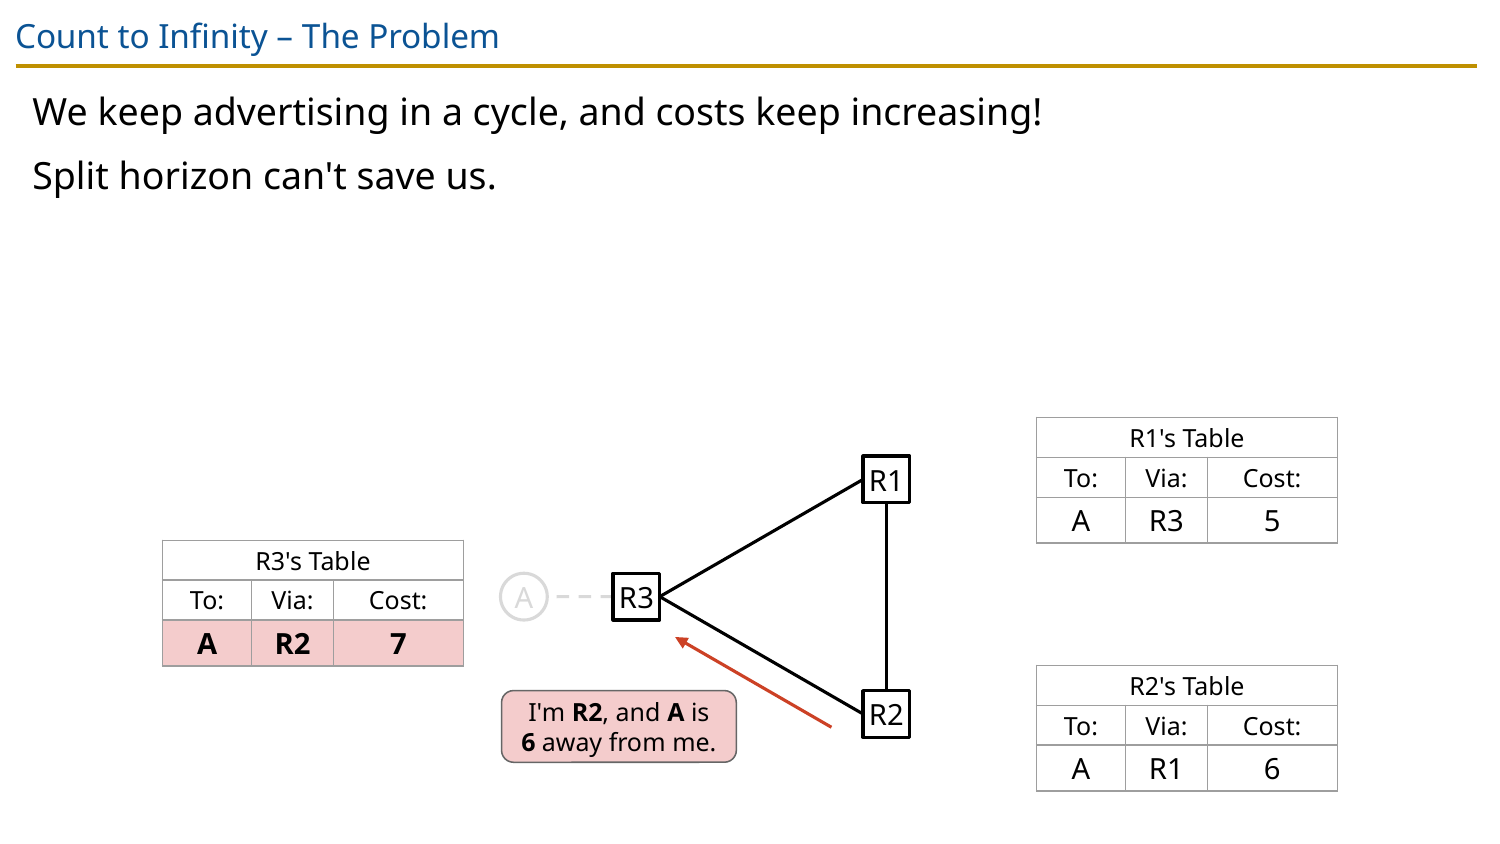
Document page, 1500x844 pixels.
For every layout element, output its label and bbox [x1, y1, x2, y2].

table_cell [1037, 706, 1125, 744]
table_cell [334, 621, 463, 665]
table_cell [1126, 458, 1207, 497]
table_cell [1126, 746, 1207, 790]
table_cell [1037, 498, 1125, 542]
table_cell [334, 581, 463, 619]
text_box [500, 456, 910, 763]
table_cell [1208, 706, 1337, 744]
table_cell [163, 621, 251, 665]
table_cell [1208, 458, 1337, 497]
table_cell [252, 621, 333, 665]
table_header [1037, 666, 1337, 705]
table_header [1037, 418, 1337, 457]
title [0, 0, 1500, 65]
table_cell [1126, 498, 1207, 542]
list [17, 65, 1480, 243]
table_header [163, 541, 463, 579]
table_cell [1037, 746, 1125, 790]
table_cell [163, 581, 251, 619]
table_cell [1037, 458, 1125, 497]
table_cell [252, 581, 333, 619]
table_cell [1208, 746, 1337, 790]
table_cell [1126, 706, 1207, 744]
table_cell [1208, 498, 1337, 542]
